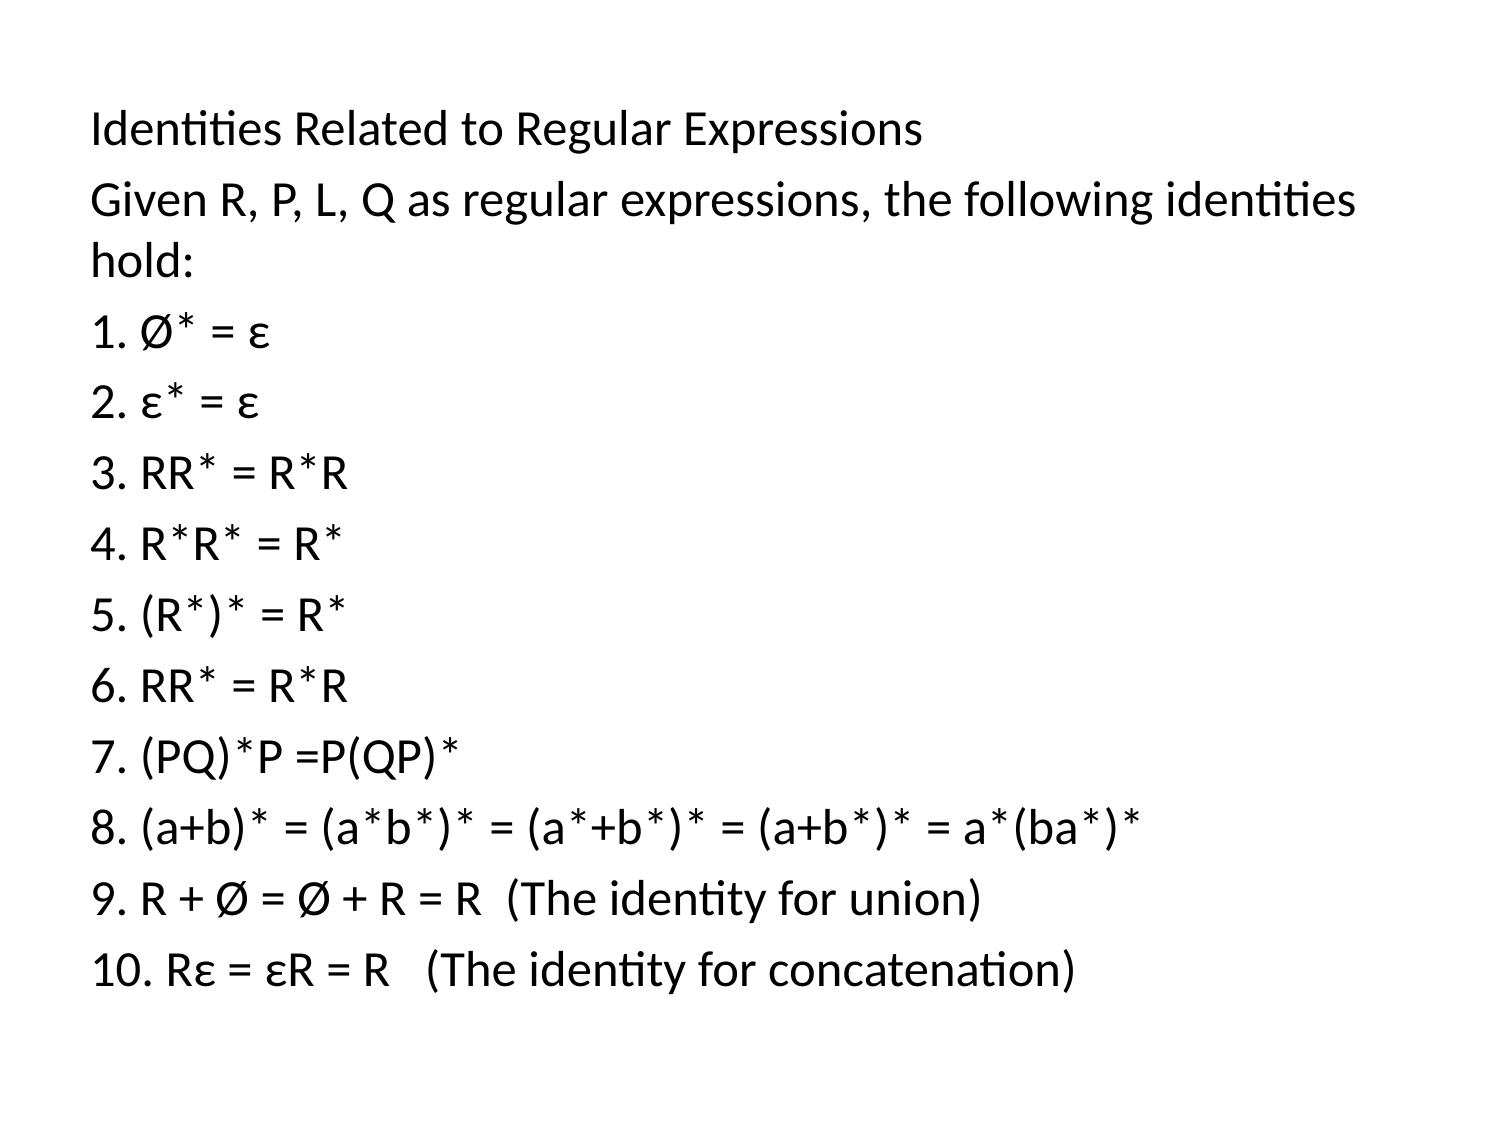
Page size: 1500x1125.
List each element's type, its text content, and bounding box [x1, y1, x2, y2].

list Identities Related to Regular Expressions Given R, P, L, Q as regular expressions, the following identities hold: 1. Ø* = ε 2. ε* = ε 3. RR* = R*R 4. R*R* = R* 5. (R*)* = R* 6. RR* = R*R 7. (PQ)*P =P(QP)* 8. (a+b)* = (a*b*)* = (a*+b*)* = (a+b*)* = a*(ba*)* 9. R + Ø = Ø + R = R (The identity for union) 10. Rε = εR = R (The identity for concatenation) [75, 87, 1425, 1005]
